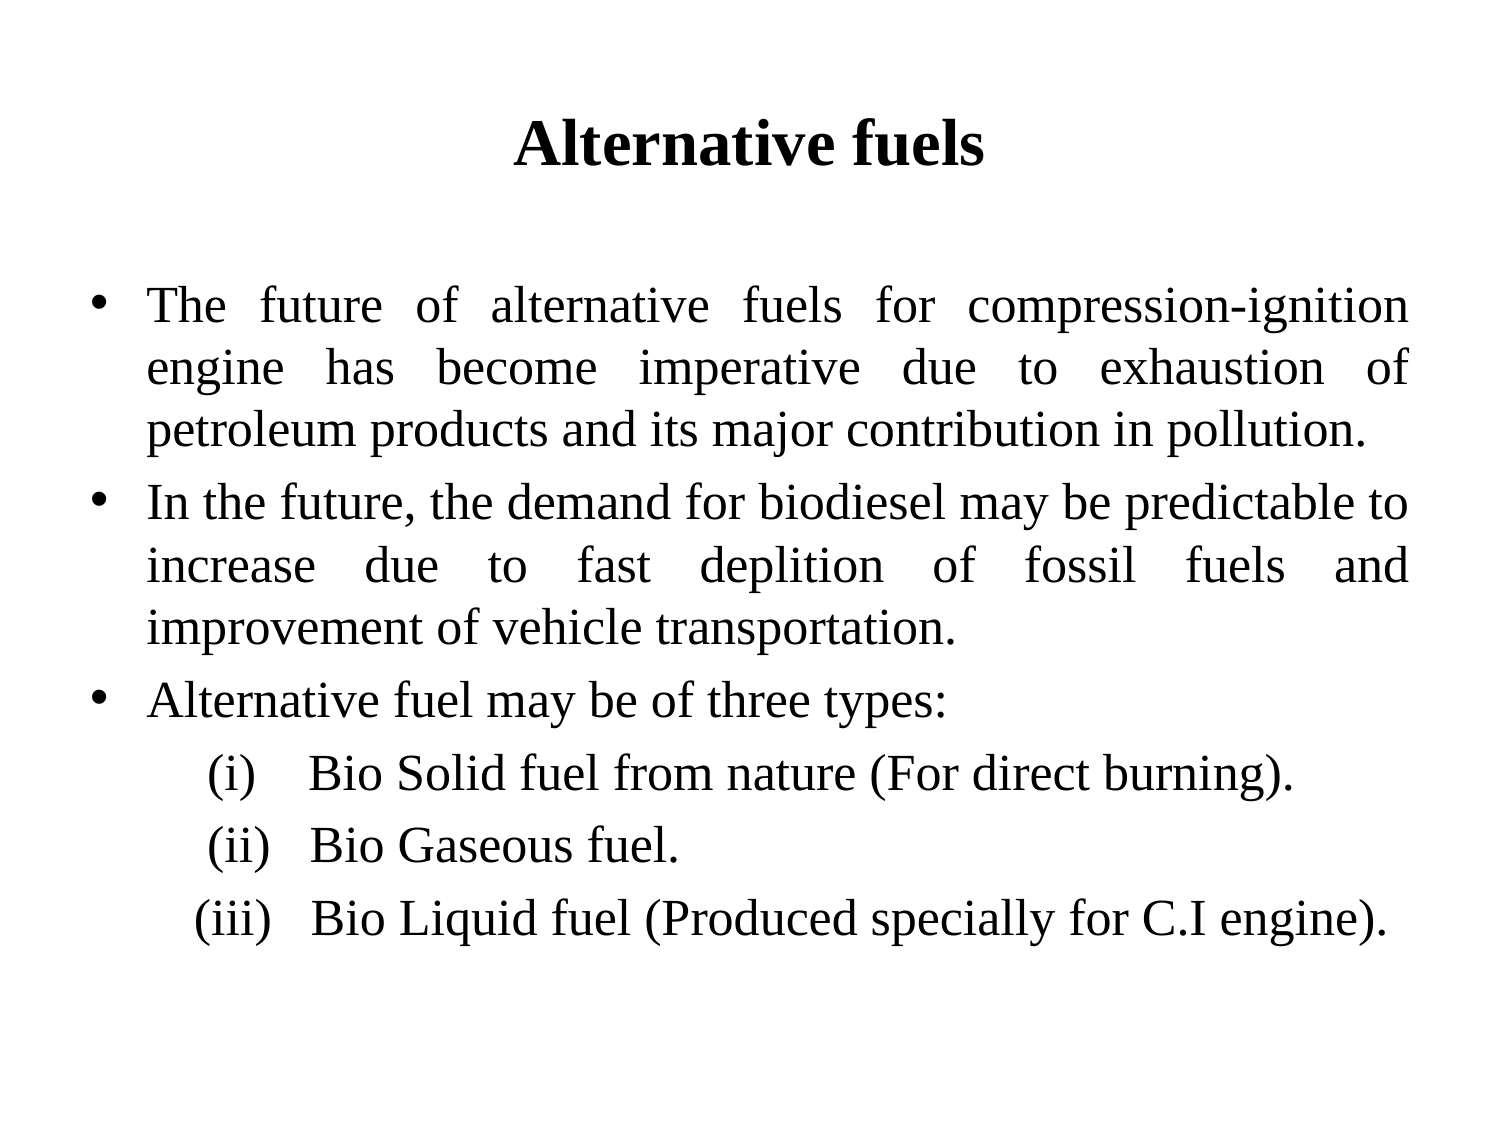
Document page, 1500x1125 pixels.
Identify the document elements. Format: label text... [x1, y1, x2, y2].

list The future of alternative fuels for compression-ignition engine has become imperative due to exhaustion of petroleum products and its major contribution in pollution. In the future, the demand for biodiesel may be predictable to increase due to fast deplition of fossil fuels and improvement of vehicle transportation. Alternative fuel may be of three types: (i) Bio Solid fuel from nature (For direct burning). (ii) Bio Gaseous fuel. (iii) Bio Liquid fuel (Produced specially for C.I engine). [75, 262, 1425, 1005]
title Alternative fuels [75, 45, 1425, 233]
